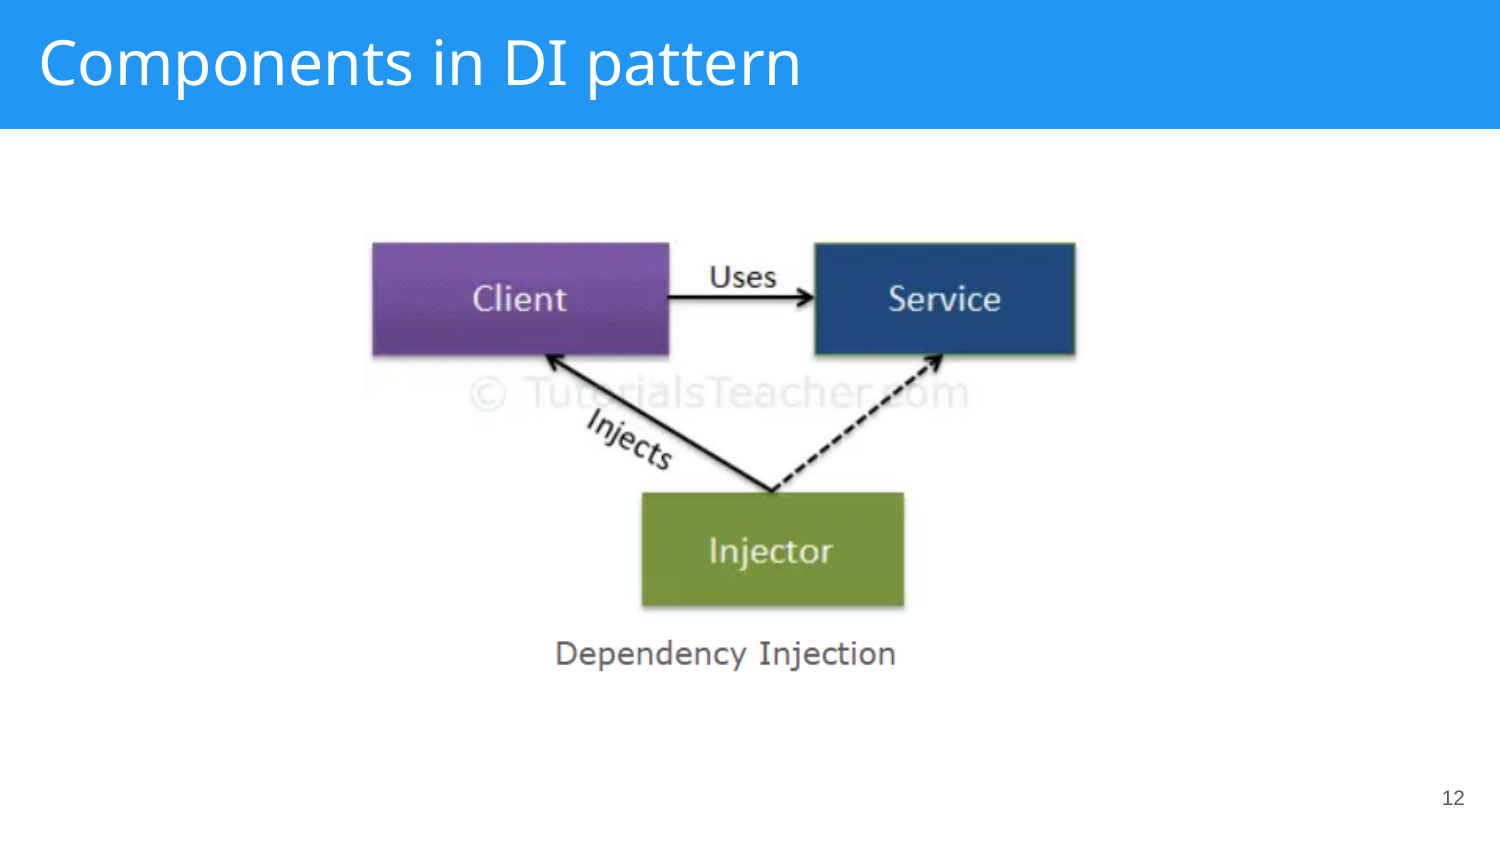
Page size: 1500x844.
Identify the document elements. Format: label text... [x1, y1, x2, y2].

title Components in DI pattern [23, 0, 1500, 122]
slide_number ‹#› [1389, 764, 1480, 830]
picture [346, 208, 1097, 687]
